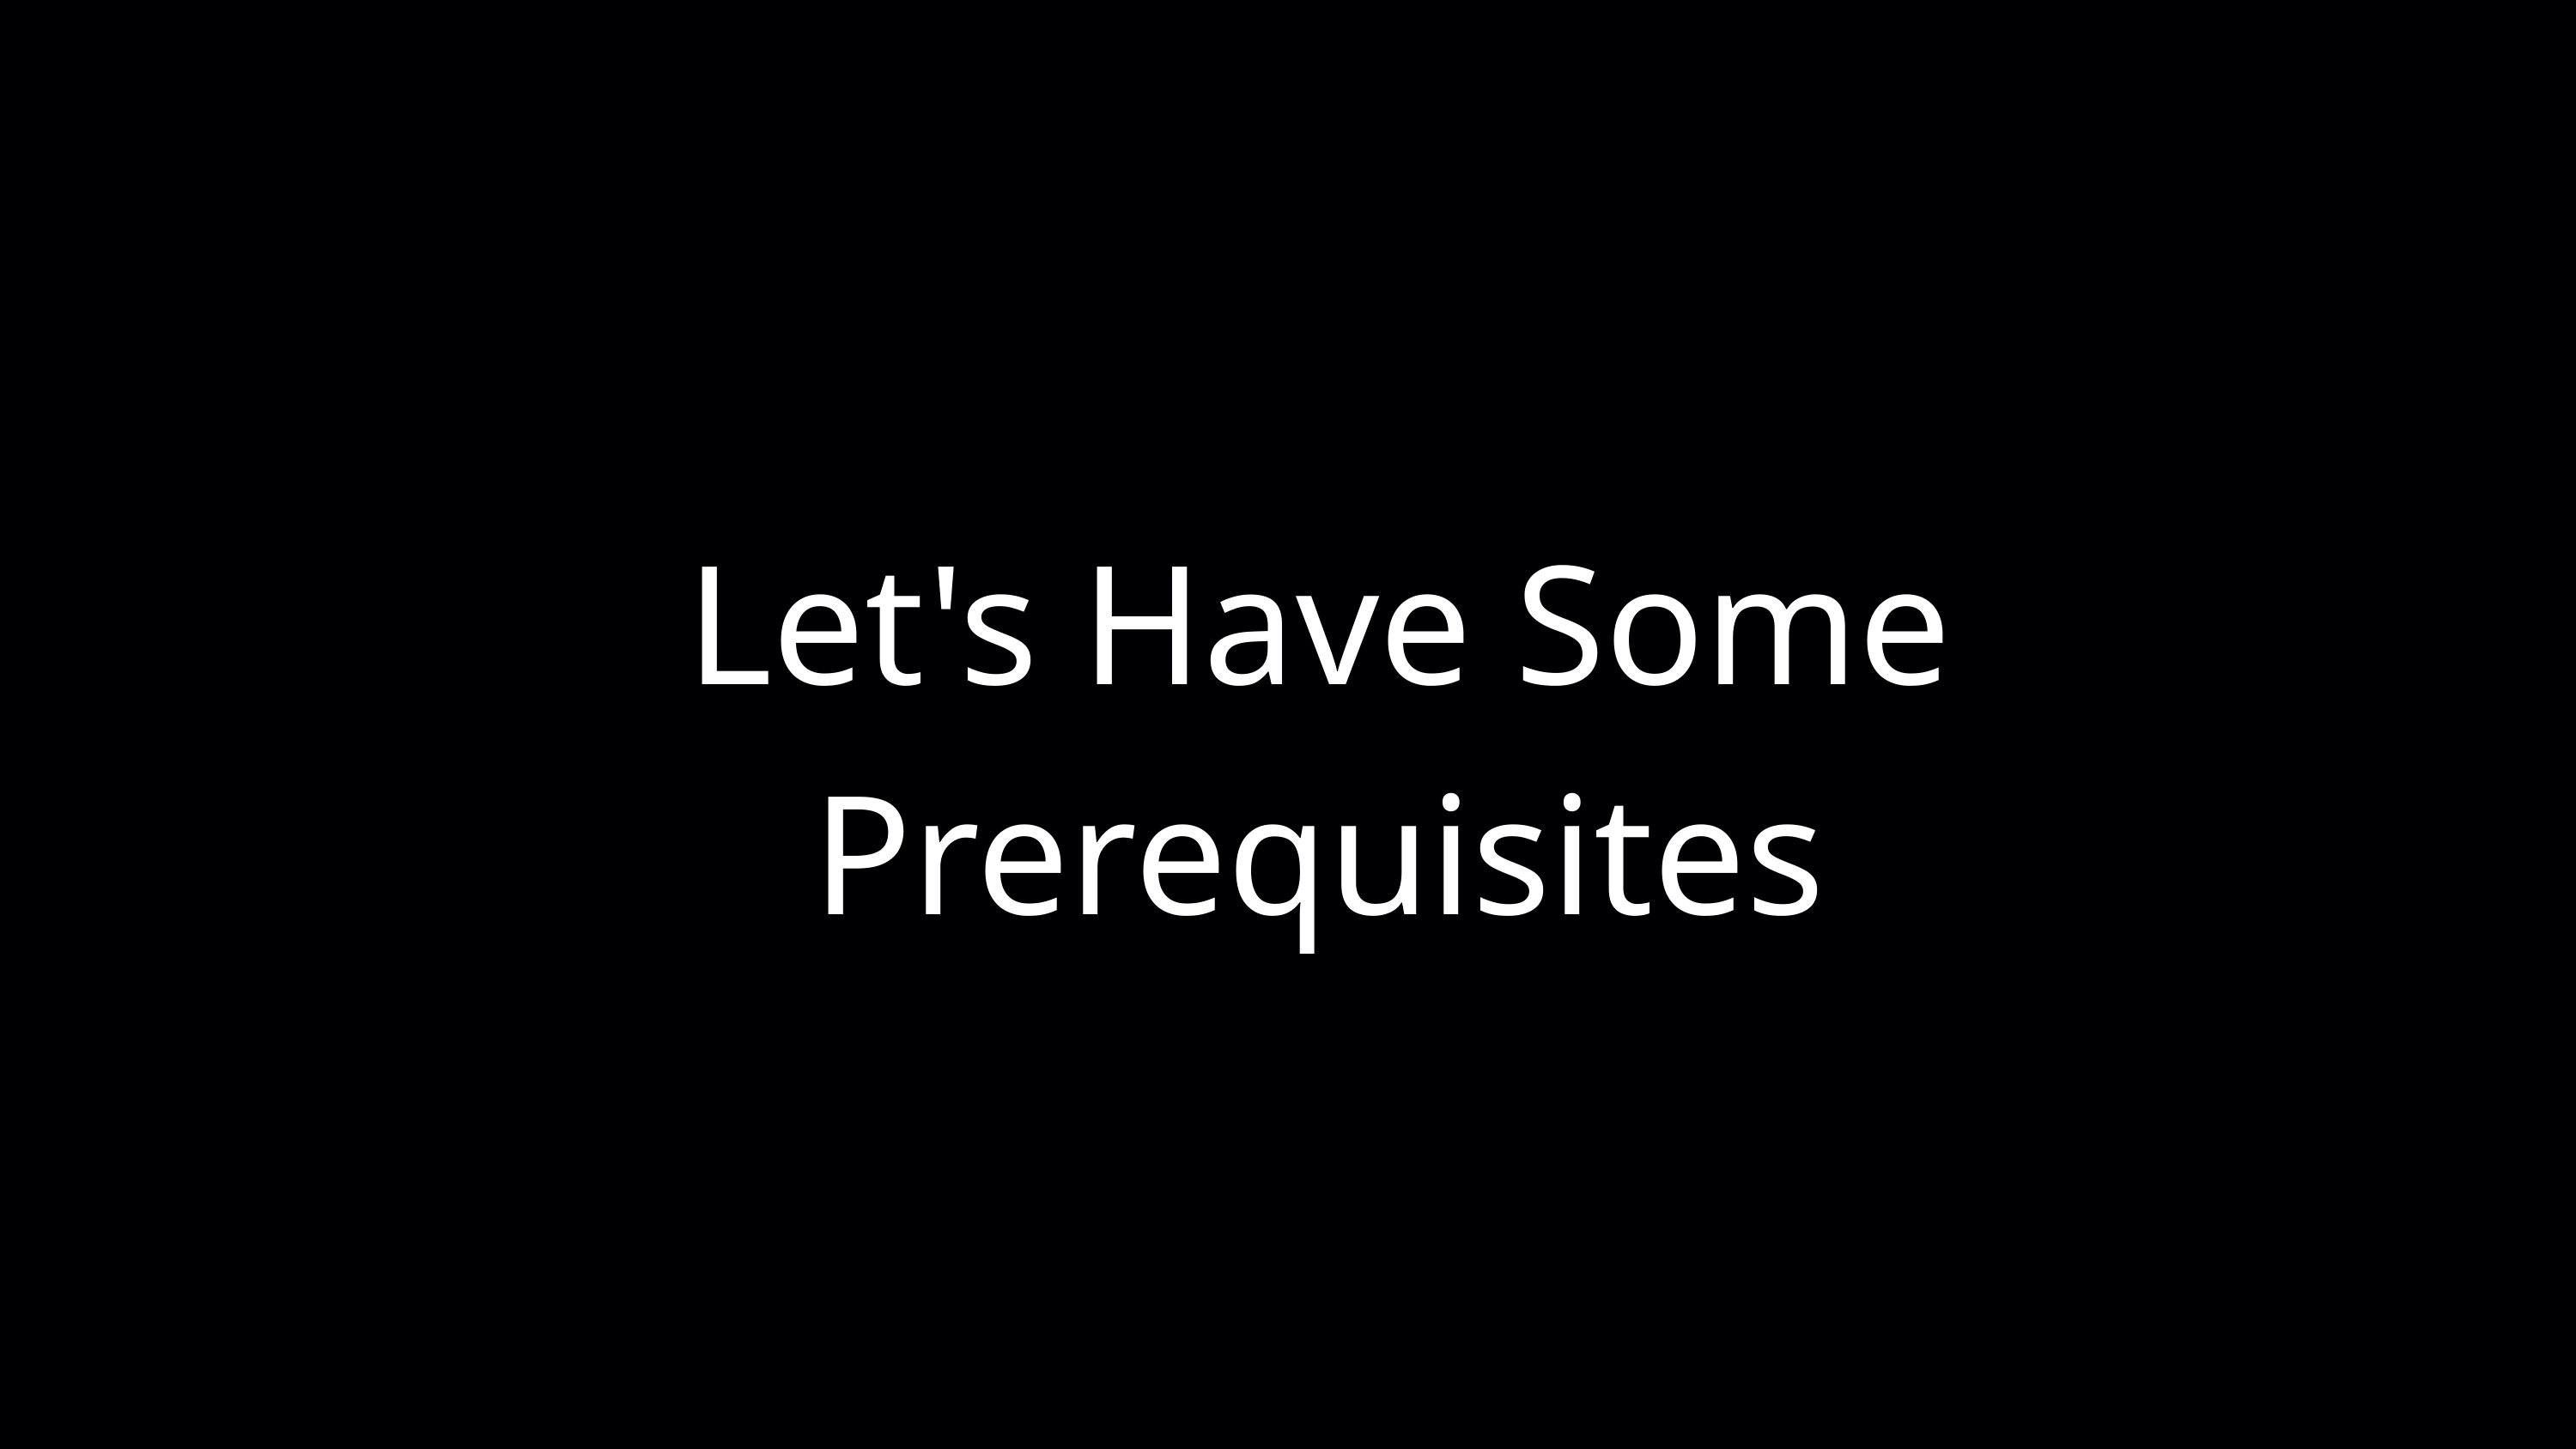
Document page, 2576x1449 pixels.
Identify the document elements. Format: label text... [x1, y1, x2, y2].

text_box Let's Have Some Prerequisites [207, 487, 2432, 949]
